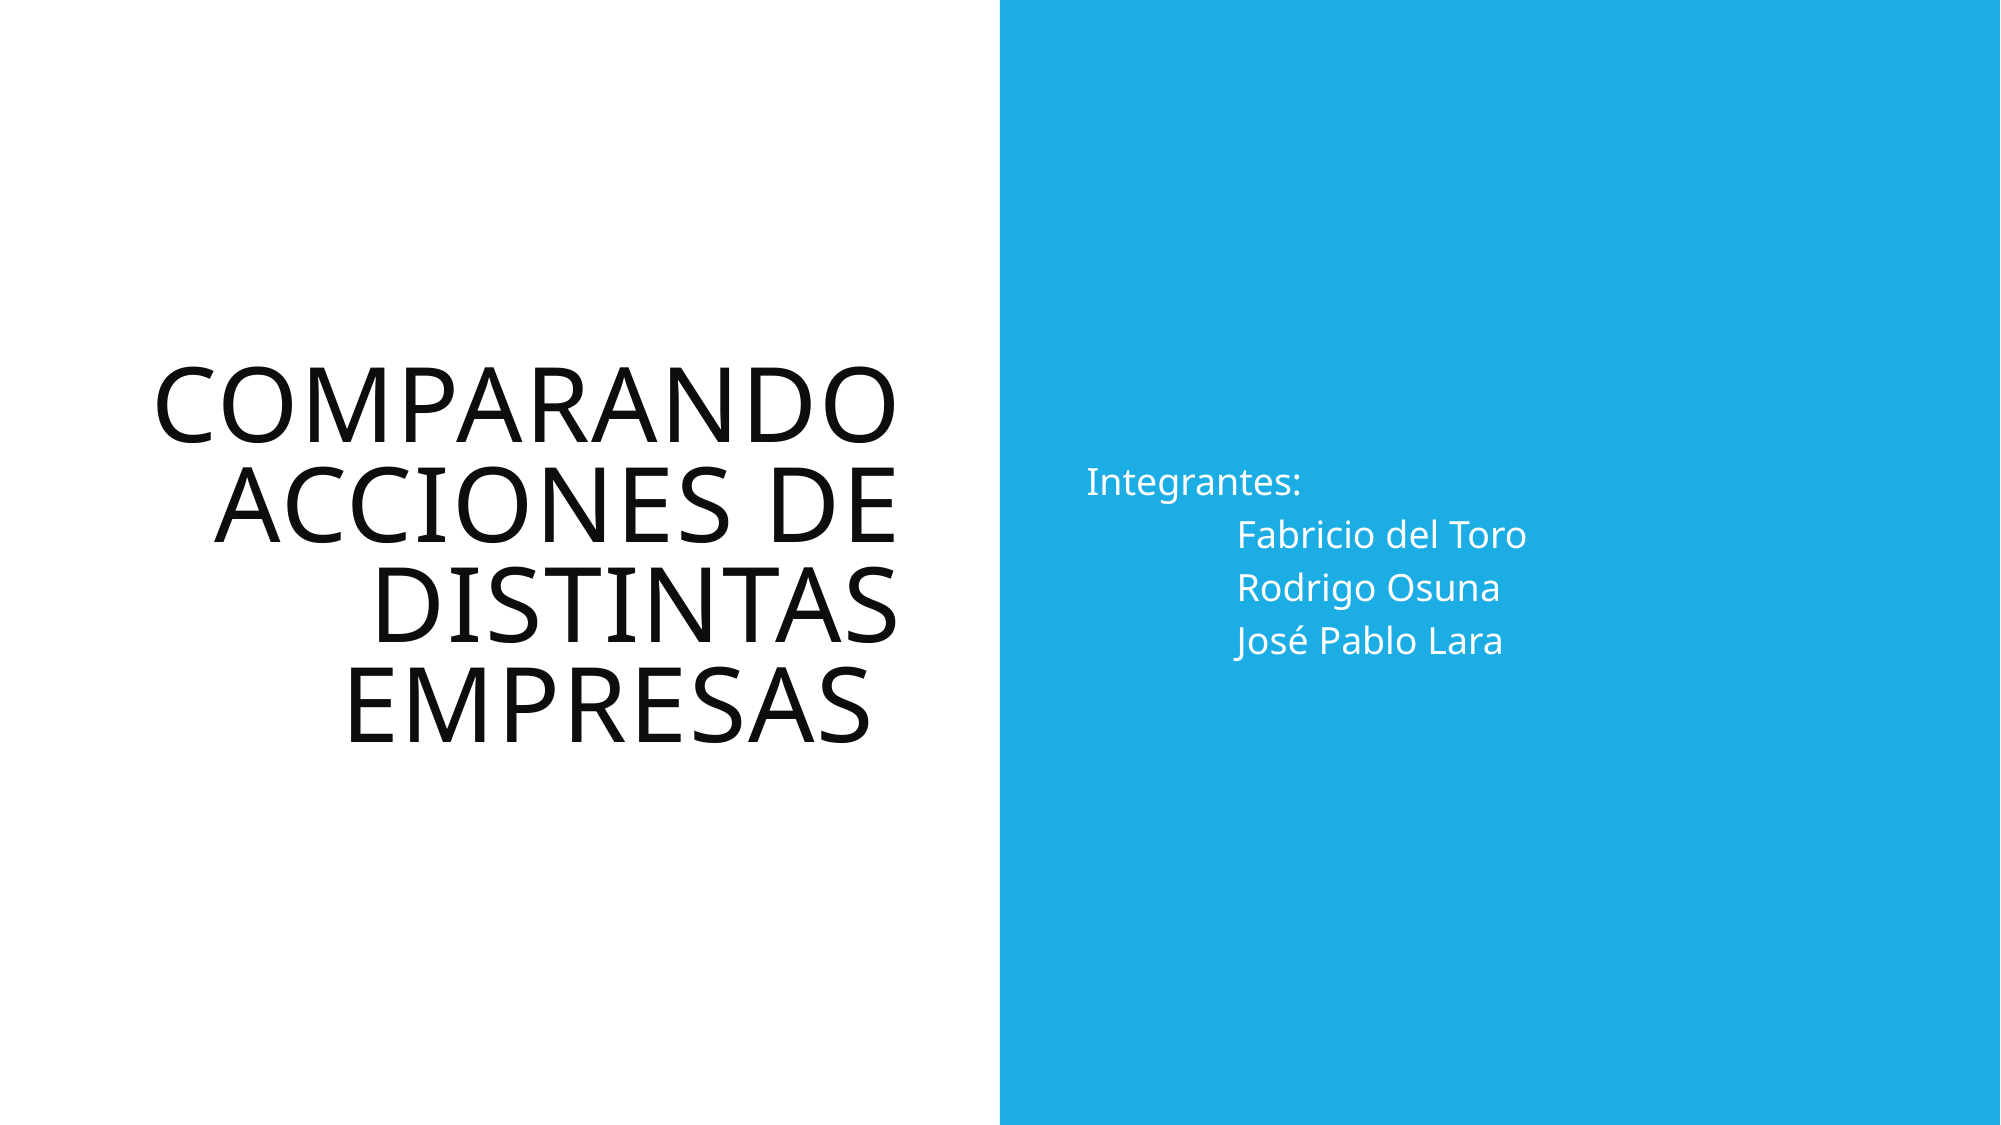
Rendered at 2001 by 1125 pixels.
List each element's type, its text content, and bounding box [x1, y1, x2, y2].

title Comparando Acciones de distintas empresas [105, 131, 919, 993]
text_box [0, 0, 999, 1125]
text_box Integrantes: Fabricio del Toro Rodrigo Osuna José Pablo Lara [1079, 131, 1921, 993]
text_box [999, 0, 2000, 1125]
